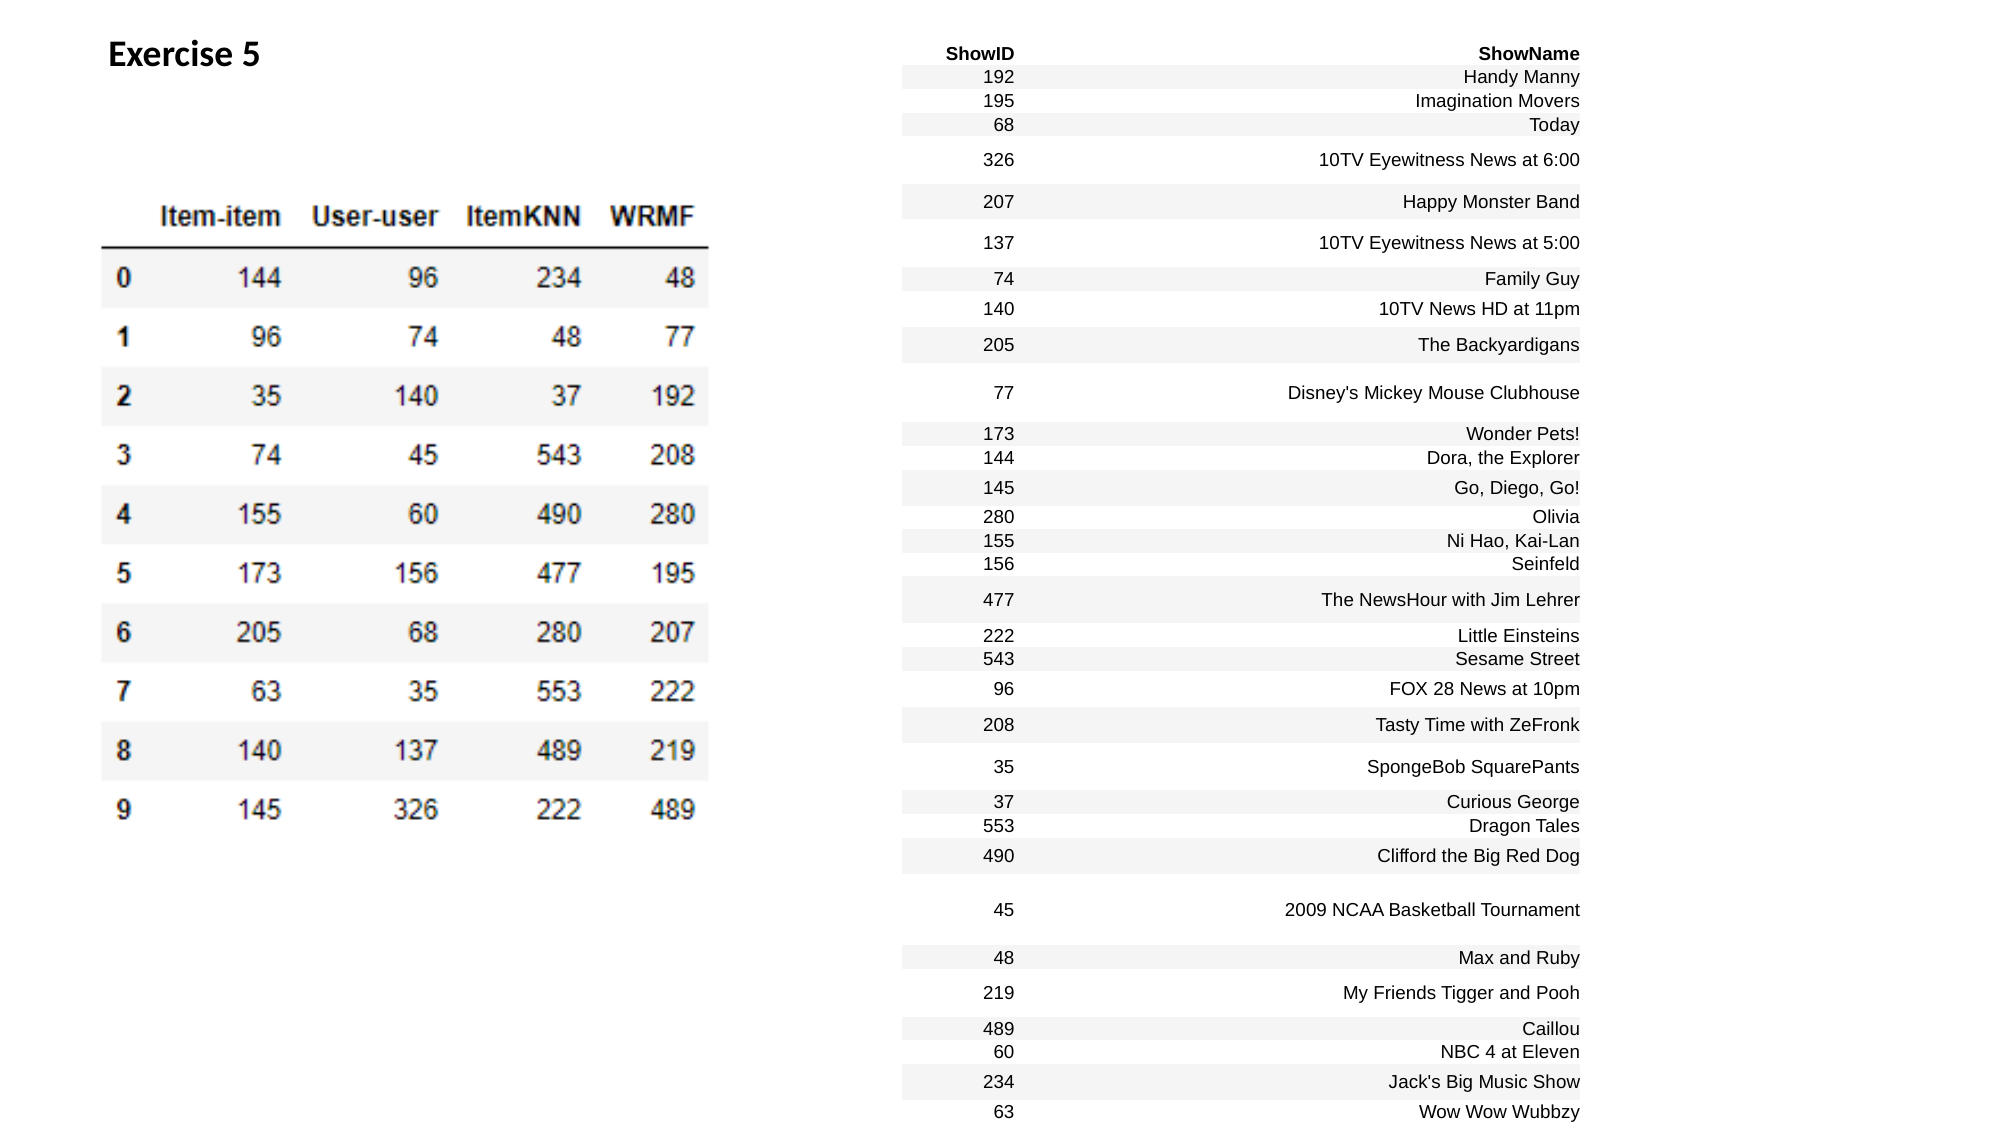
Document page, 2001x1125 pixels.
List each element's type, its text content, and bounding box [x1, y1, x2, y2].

table_cell Sesame Street [1015, 647, 1580, 671]
table_cell 96 [902, 671, 1015, 707]
table_cell 543 [902, 647, 1015, 671]
table_cell 173 [902, 422, 1015, 446]
table_cell 74 [902, 267, 1015, 291]
table_cell 48 [902, 945, 1015, 969]
table_cell 207 [902, 184, 1015, 219]
table_cell FOX 28 News at 10pm [1015, 671, 1580, 707]
table_cell Imagination Movers [1015, 89, 1580, 113]
table_cell The NewsHour with Jim Lehrer [1015, 576, 1580, 623]
table_cell Dragon Tales [1015, 814, 1580, 838]
table_cell 205 [902, 327, 1015, 363]
table_cell 155 [902, 529, 1015, 553]
table_cell 10TV Eyewitness News at 6:00 [1015, 136, 1580, 184]
table_cell 137 [902, 219, 1015, 267]
text_box Exercise 5 [93, 21, 1833, 352]
table_cell 222 [902, 623, 1015, 647]
table_cell 45 [902, 874, 1015, 945]
table_cell 553 [902, 814, 1015, 838]
table_cell 156 [902, 553, 1015, 576]
table_cell Disney's Mickey Mouse Clubhouse [1015, 363, 1580, 422]
table_cell 10TV Eyewitness News at 5:00 [1015, 219, 1580, 267]
table_cell 140 [902, 291, 1015, 327]
table_cell 219 [902, 969, 1015, 1017]
table_cell 2009 NCAA Basketball Tournament [1015, 874, 1580, 945]
table_cell Happy Monster Band [1015, 184, 1580, 219]
table_cell 477 [902, 576, 1015, 623]
table_header ShowName [1015, 41, 1580, 65]
table_cell Wow Wow Wubbzy [1015, 1100, 1580, 1124]
table_cell 37 [902, 790, 1015, 814]
table_cell 144 [902, 446, 1015, 470]
table_cell My Friends Tigger and Pooh [1015, 969, 1580, 1017]
table_cell Today [1015, 113, 1580, 136]
table_cell Go, Diego, Go! [1015, 470, 1580, 506]
table_cell Ni Hao, Kai-Lan [1015, 529, 1580, 553]
table_cell 208 [902, 707, 1015, 743]
table_cell Handy Manny [1015, 65, 1580, 89]
table_cell Olivia [1015, 506, 1580, 529]
table_cell 35 [902, 743, 1015, 790]
table_cell 192 [902, 65, 1015, 89]
table_cell 280 [902, 506, 1015, 529]
table_cell Seinfeld [1015, 553, 1580, 576]
table_cell Family Guy [1015, 267, 1580, 291]
picture [93, 188, 775, 854]
table_cell Tasty Time with ZeFronk [1015, 707, 1580, 743]
table_cell 326 [902, 136, 1015, 184]
table_cell 234 [902, 1064, 1015, 1100]
table_cell The Backyardigans [1015, 327, 1580, 363]
table_cell NBC 4 at Eleven [1015, 1040, 1580, 1064]
table_cell 490 [902, 838, 1015, 874]
table_cell Little Einsteins [1015, 623, 1580, 647]
table_cell 10TV News HD at 11pm [1015, 291, 1580, 327]
table_cell 195 [902, 89, 1015, 113]
table_cell Wonder Pets! [1015, 422, 1580, 446]
table_cell Clifford the Big Red Dog [1015, 838, 1580, 874]
table_cell SpongeBob SquarePants [1015, 743, 1580, 790]
table_cell Curious George [1015, 790, 1580, 814]
table_header ShowID [902, 41, 1015, 65]
table_cell Jack's Big Music Show [1015, 1064, 1580, 1100]
table_cell 68 [902, 113, 1015, 136]
table_cell Max and Ruby [1015, 945, 1580, 969]
table_cell 489 [902, 1017, 1015, 1040]
table_cell 77 [902, 363, 1015, 422]
table_cell 145 [902, 470, 1015, 506]
table_cell 60 [902, 1040, 1015, 1064]
table_cell Dora, the Explorer [1015, 446, 1580, 470]
table_cell Caillou [1015, 1017, 1580, 1040]
table_cell 63 [902, 1100, 1015, 1124]
